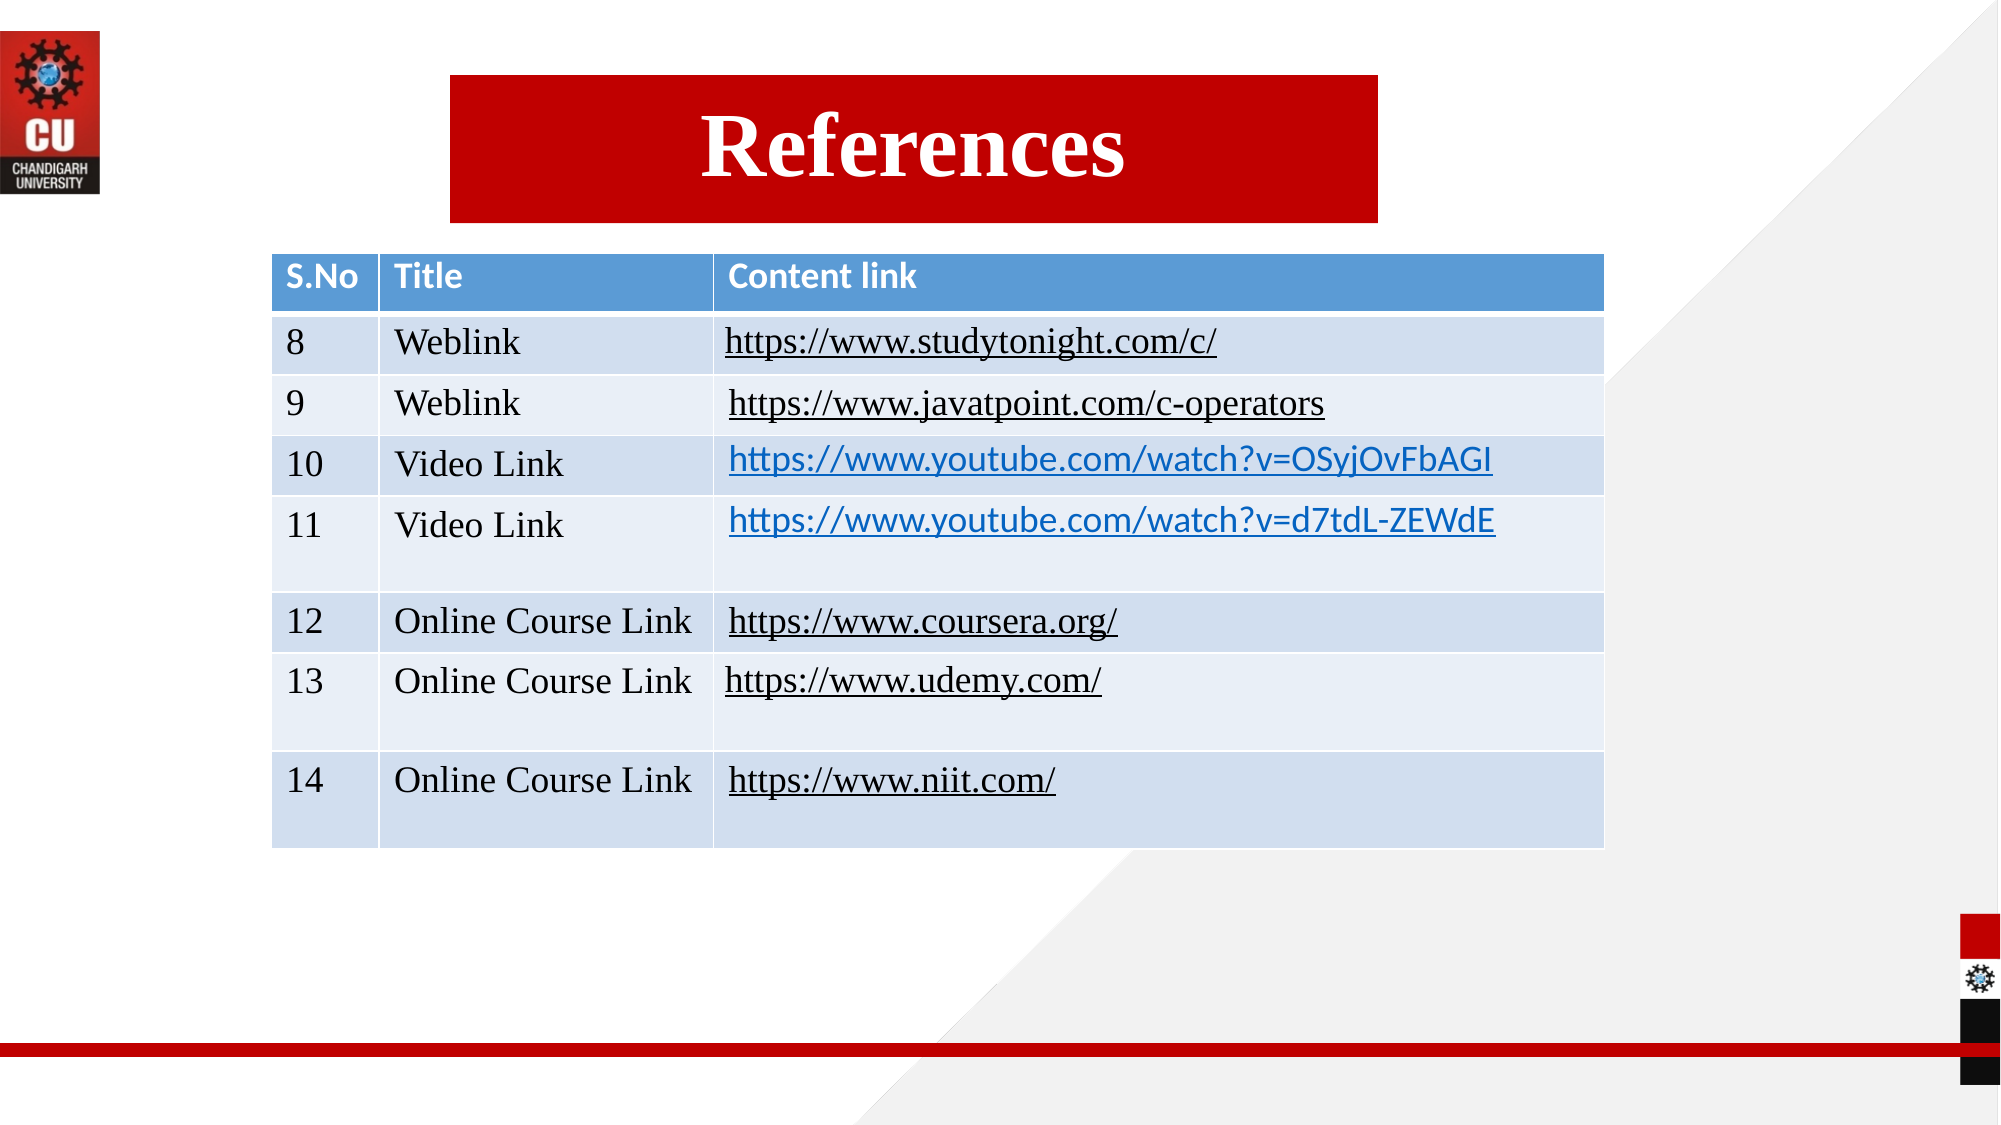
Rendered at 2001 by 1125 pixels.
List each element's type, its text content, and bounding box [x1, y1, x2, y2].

table_cell 14 [272, 752, 378, 848]
table_header Content link [714, 254, 1604, 311]
table_cell 13 [272, 654, 378, 750]
table_cell https://www.udemy.com/ [714, 654, 1604, 750]
table_cell 10 [272, 436, 378, 495]
table_cell https://www.youtube.com/watch?v=OSyjOvFbAGI [714, 436, 1604, 495]
table_cell https://www.studytonight.com/c/ [714, 317, 1604, 374]
table_cell https://www.niit.com/ [714, 752, 1604, 848]
table_cell Weblink [380, 376, 713, 435]
table_cell Online Course Link [380, 654, 713, 750]
table_cell 8 [272, 317, 378, 374]
table_header Title [380, 254, 713, 311]
table_cell Online Course Link [380, 593, 713, 652]
table_cell Weblink [380, 317, 713, 374]
table_cell Online Course Link [380, 752, 713, 848]
table_cell https://www.youtube.com/watch?v=d7tdL-ZEWdE [714, 497, 1604, 591]
list [166, 237, 1967, 1025]
table_cell https://www.coursera.org/ [714, 593, 1604, 652]
table_cell Video Link [380, 436, 713, 495]
table_cell 12 [272, 593, 378, 652]
table_cell 9 [272, 376, 378, 435]
table_cell 11 [272, 497, 378, 591]
picture [0, 0, 2001, 1125]
list References [450, 75, 1378, 224]
table_header S.No [272, 254, 378, 311]
table_cell Video Link [380, 497, 713, 591]
table_cell https://www.javatpoint.com/c-operators [714, 376, 1604, 435]
